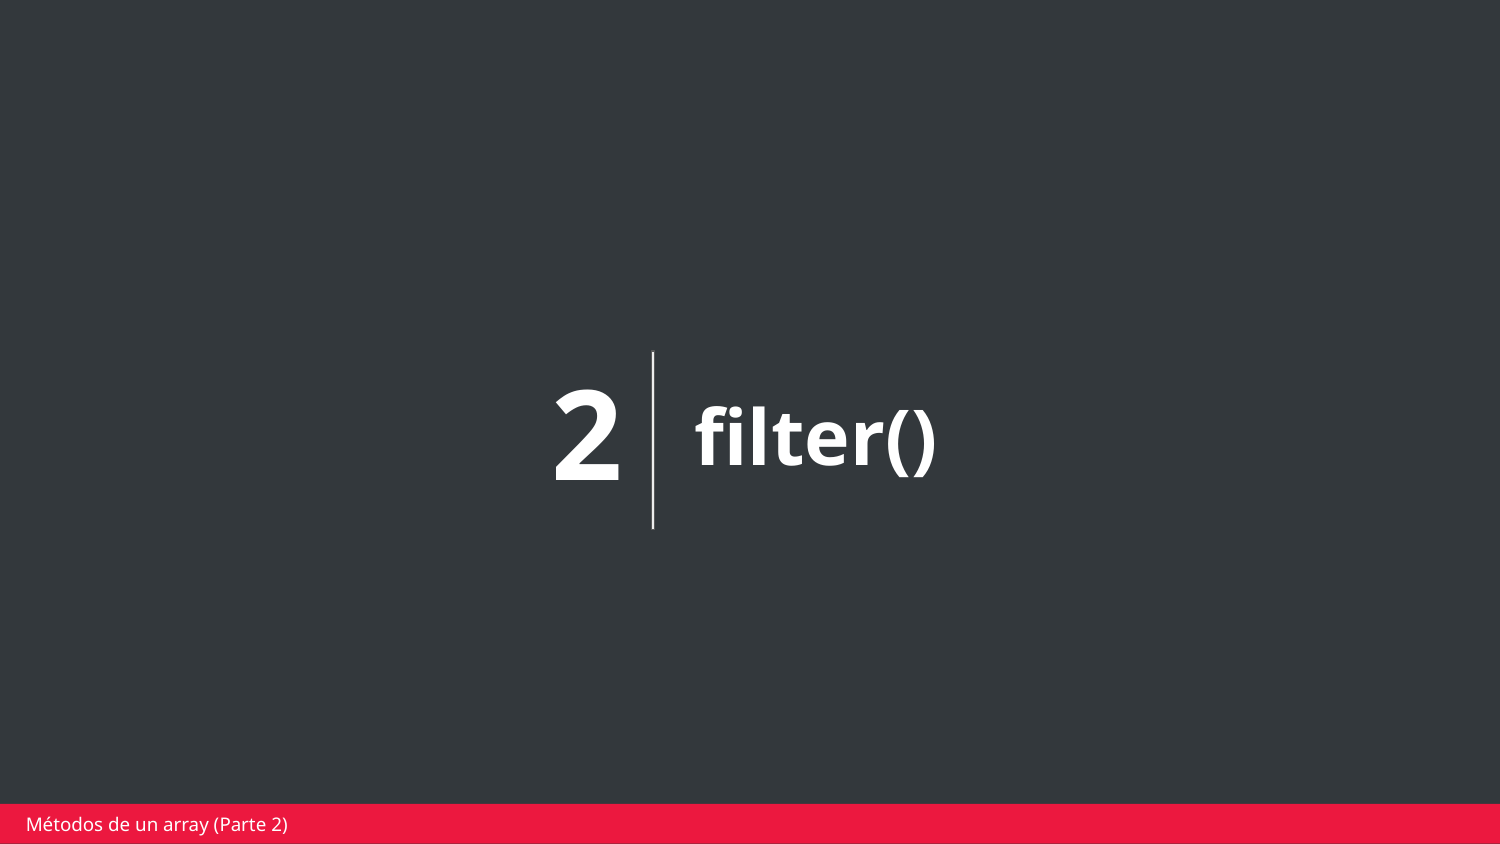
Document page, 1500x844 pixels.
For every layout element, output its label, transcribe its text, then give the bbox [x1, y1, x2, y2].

text_box filter() [679, 245, 1469, 636]
text_box [651, 351, 655, 530]
text_box Métodos de un array (Parte 2) [18, 812, 378, 836]
text_box 2 [536, 360, 627, 521]
text_box [0, 803, 1500, 844]
